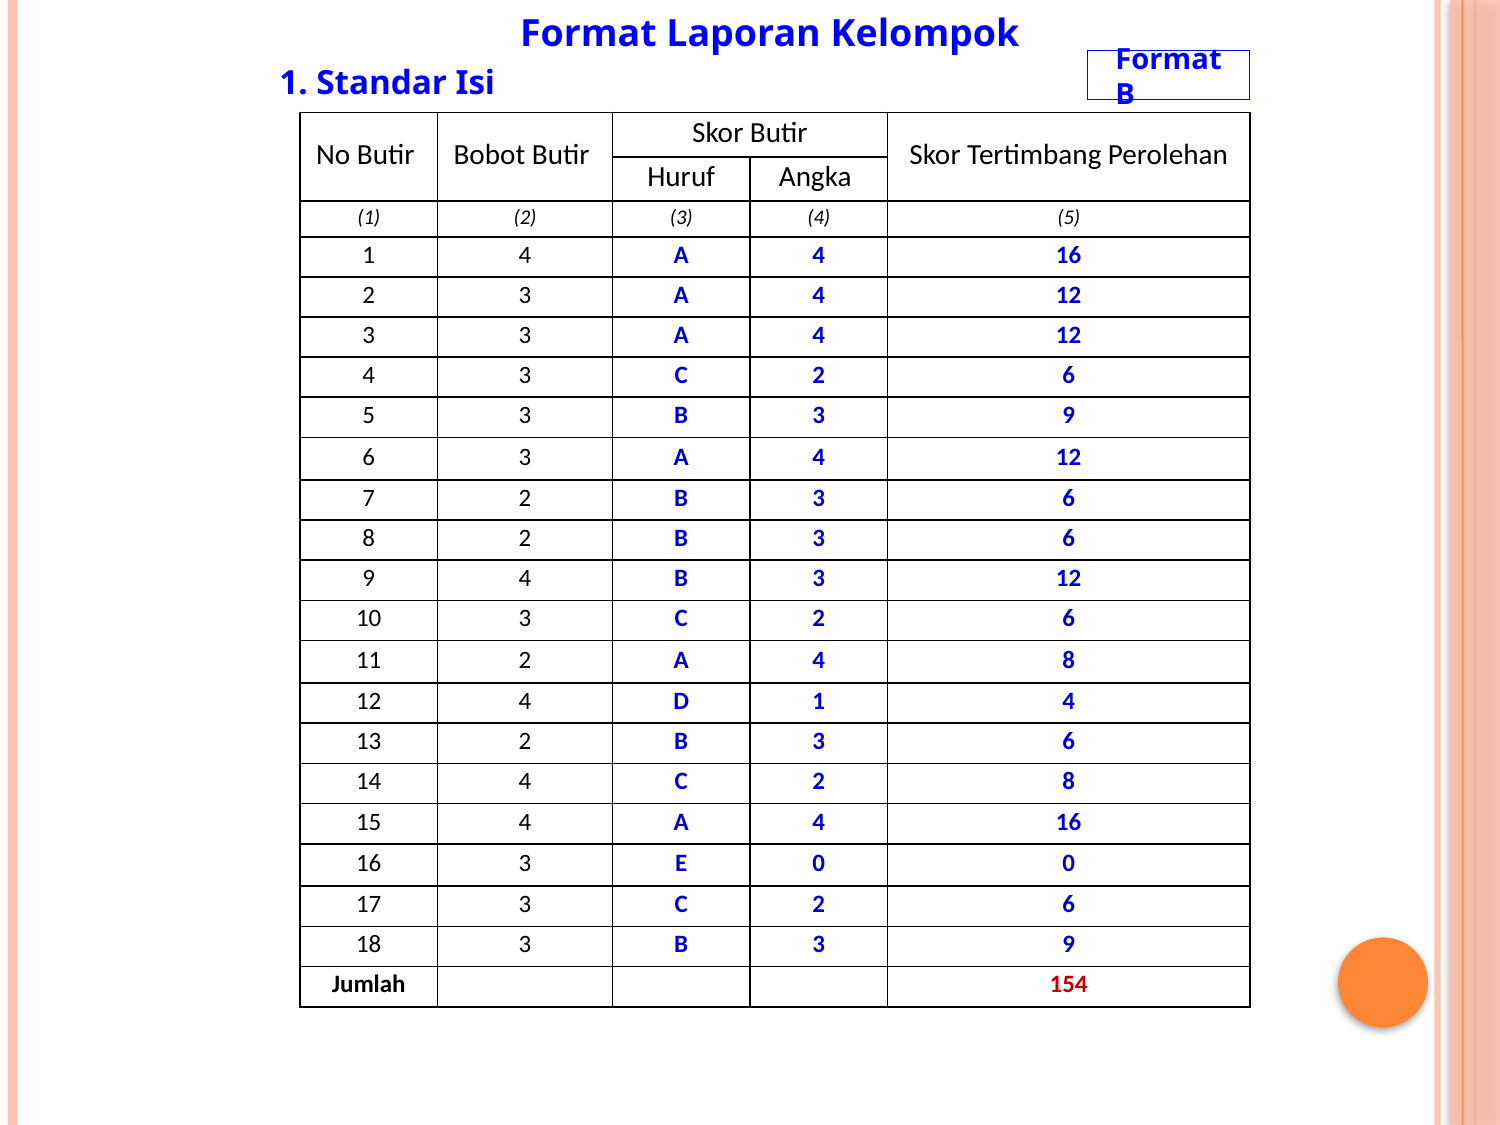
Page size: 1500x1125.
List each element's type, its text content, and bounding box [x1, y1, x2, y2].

table_cell 4 [888, 684, 1249, 722]
table_cell 3 [751, 521, 887, 559]
table_cell 2 [438, 641, 612, 682]
table_header No Butir [301, 113, 437, 200]
table_cell 18 [301, 927, 437, 966]
table_cell 6 [301, 438, 437, 479]
table_cell 10 [301, 601, 437, 640]
table_cell 6 [888, 358, 1249, 396]
table_cell [751, 967, 887, 1006]
text_box Format B [1087, 50, 1250, 100]
table_cell 13 [301, 724, 437, 763]
table_cell C [613, 887, 749, 926]
table_cell 3 [751, 724, 887, 763]
table_cell E [613, 845, 749, 885]
table_cell 3 [751, 561, 887, 600]
table_cell 4 [751, 804, 887, 843]
table_cell 2 [301, 278, 437, 316]
table_cell 4 [751, 641, 887, 682]
table_cell 17 [301, 887, 437, 926]
table_cell 6 [888, 521, 1249, 559]
table_cell 3 [438, 438, 612, 479]
table_cell B [613, 724, 749, 763]
table_cell 4 [438, 238, 612, 276]
table_cell D [613, 684, 749, 722]
table_cell (4) [751, 202, 887, 236]
text_box Format Laporan Kelompok [468, 0, 1082, 63]
table_cell 3 [438, 318, 612, 356]
table_cell A [613, 438, 749, 479]
table_cell 6 [888, 601, 1249, 640]
table_cell 12 [301, 684, 437, 722]
table_header Skor Butir [613, 113, 887, 156]
table_cell 9 [888, 927, 1249, 966]
table_cell 3 [751, 927, 887, 966]
table_cell 1 [301, 238, 437, 276]
table_cell 15 [301, 804, 437, 843]
table_cell 3 [301, 318, 437, 356]
table_cell C [613, 764, 749, 803]
table_cell C [613, 358, 749, 396]
table_cell [613, 967, 749, 1006]
table_cell B [613, 561, 749, 600]
table_cell 4 [438, 561, 612, 600]
table_cell 6 [888, 481, 1249, 519]
table_cell A [613, 278, 749, 316]
table_cell 2 [751, 764, 887, 803]
table_cell 154 [888, 967, 1249, 1006]
table_cell 2 [438, 521, 612, 559]
table_cell 3 [438, 358, 612, 396]
table_cell 6 [888, 887, 1249, 926]
table_cell 5 [301, 398, 437, 437]
table_cell 4 [751, 438, 887, 479]
table_cell Angka [751, 158, 887, 200]
table_cell 2 [751, 887, 887, 926]
table_cell 16 [888, 238, 1249, 276]
table_cell 11 [301, 641, 437, 682]
table_cell Jumlah [301, 967, 437, 1006]
table_cell 4 [438, 804, 612, 843]
table_cell B [613, 398, 749, 437]
table_cell 8 [888, 641, 1249, 682]
table_cell 4 [438, 764, 612, 803]
table_cell 2 [438, 481, 612, 519]
table_cell 3 [438, 887, 612, 926]
table_cell 16 [888, 804, 1249, 843]
table_cell 2 [751, 358, 887, 396]
table_cell 2 [751, 601, 887, 640]
table_cell 8 [301, 521, 437, 559]
table_cell C [613, 601, 749, 640]
table_cell (1) [301, 202, 437, 236]
table_cell Huruf [613, 158, 749, 200]
table_header Bobot Butir [438, 113, 612, 200]
text_box 1. Standar Isi [249, 49, 525, 113]
table_cell 3 [438, 927, 612, 966]
table_cell 3 [438, 398, 612, 437]
table_cell (3) [613, 202, 749, 236]
table_cell 12 [888, 438, 1249, 479]
table_cell 4 [438, 684, 612, 722]
table_cell 1 [751, 684, 887, 722]
table_cell 6 [888, 724, 1249, 763]
table_cell A [613, 804, 749, 843]
table_cell 3 [751, 398, 887, 437]
table_cell (5) [888, 202, 1249, 236]
table_cell 12 [888, 561, 1249, 600]
table_cell A [613, 641, 749, 682]
table_cell 0 [751, 845, 887, 885]
table_cell 3 [438, 845, 612, 885]
table_cell 4 [751, 238, 887, 276]
table_cell 4 [301, 358, 437, 396]
table_header Skor Tertimbang Perolehan [888, 113, 1249, 200]
table_cell A [613, 238, 749, 276]
table_cell B [613, 927, 749, 966]
table_cell 9 [301, 561, 437, 600]
table_cell 9 [888, 398, 1249, 437]
table_cell 0 [888, 845, 1249, 885]
table_cell 4 [751, 318, 887, 356]
table_cell 4 [751, 278, 887, 316]
table_cell 12 [888, 318, 1249, 356]
table_cell 14 [301, 764, 437, 803]
table_cell A [613, 318, 749, 356]
table_cell (2) [438, 202, 612, 236]
table_cell 3 [438, 601, 612, 640]
table_cell 8 [888, 764, 1249, 803]
table_cell 3 [751, 481, 887, 519]
table_cell 16 [301, 845, 437, 885]
table_cell B [613, 481, 749, 519]
table_cell 12 [888, 278, 1249, 316]
table_cell 2 [438, 724, 612, 763]
table_cell 3 [438, 278, 612, 316]
table_cell [438, 967, 612, 1006]
table_cell B [613, 521, 749, 559]
table_cell 7 [301, 481, 437, 519]
